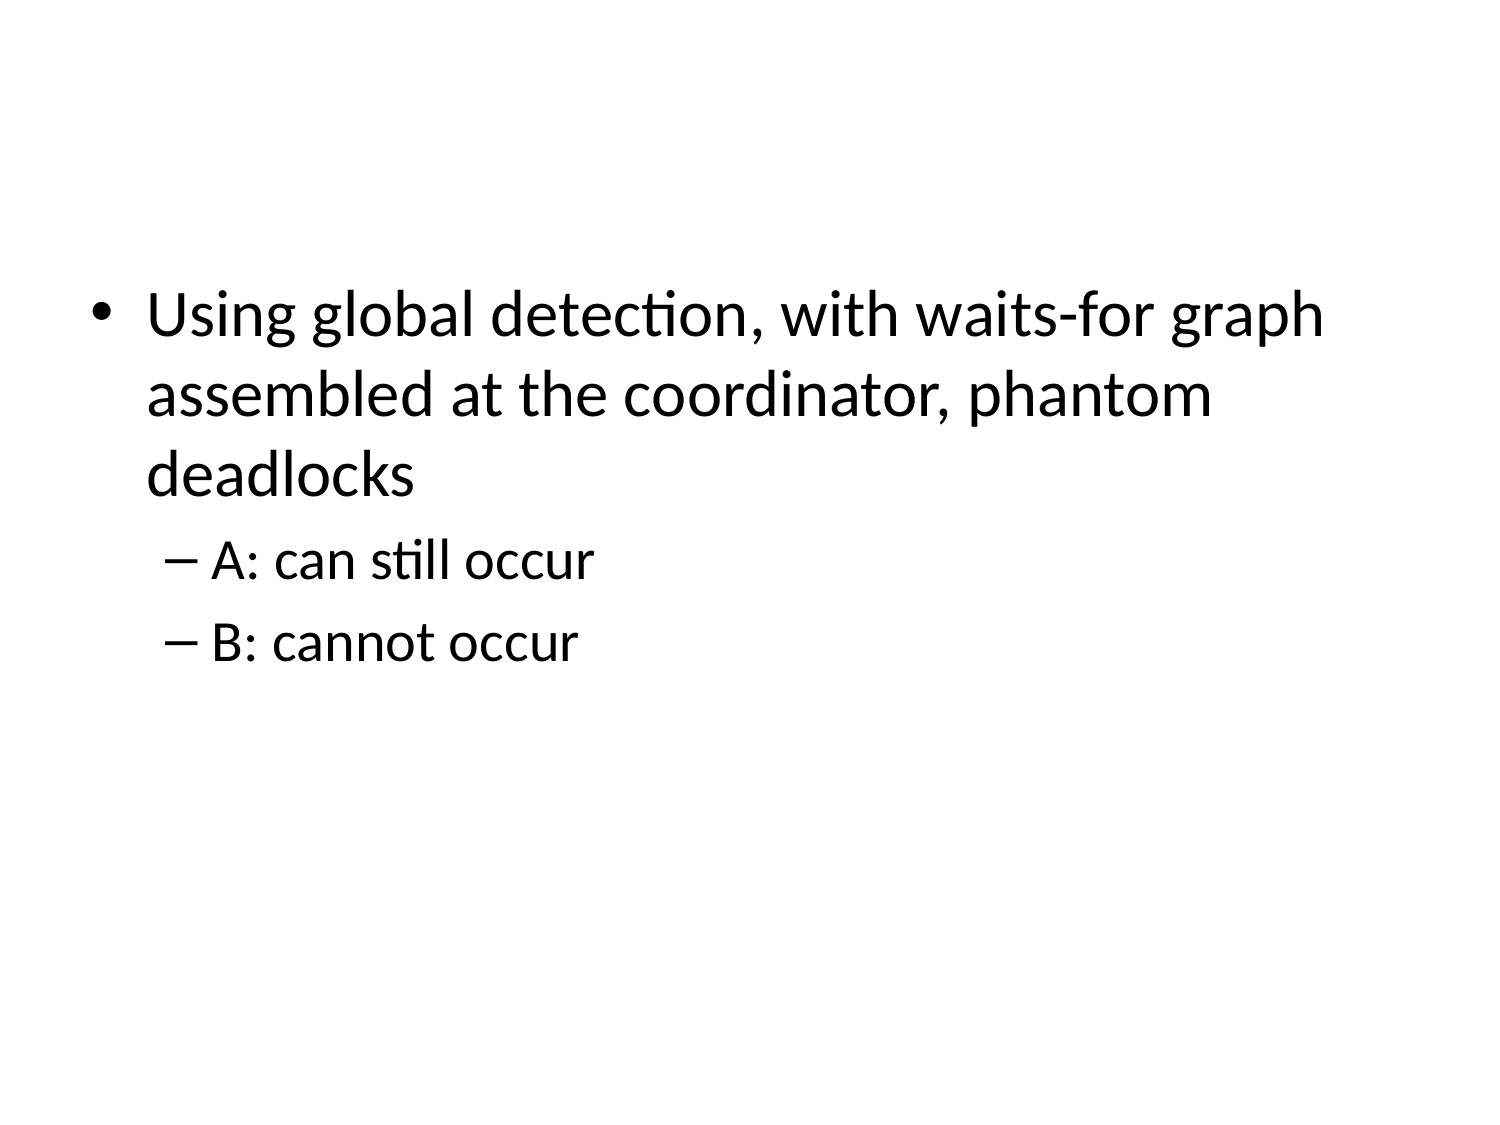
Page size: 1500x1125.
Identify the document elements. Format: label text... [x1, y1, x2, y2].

list Using global detection, with waits-for graph assembled at the coordinator, phantom deadlocks A: can still occur B: cannot occur [75, 262, 1425, 1005]
